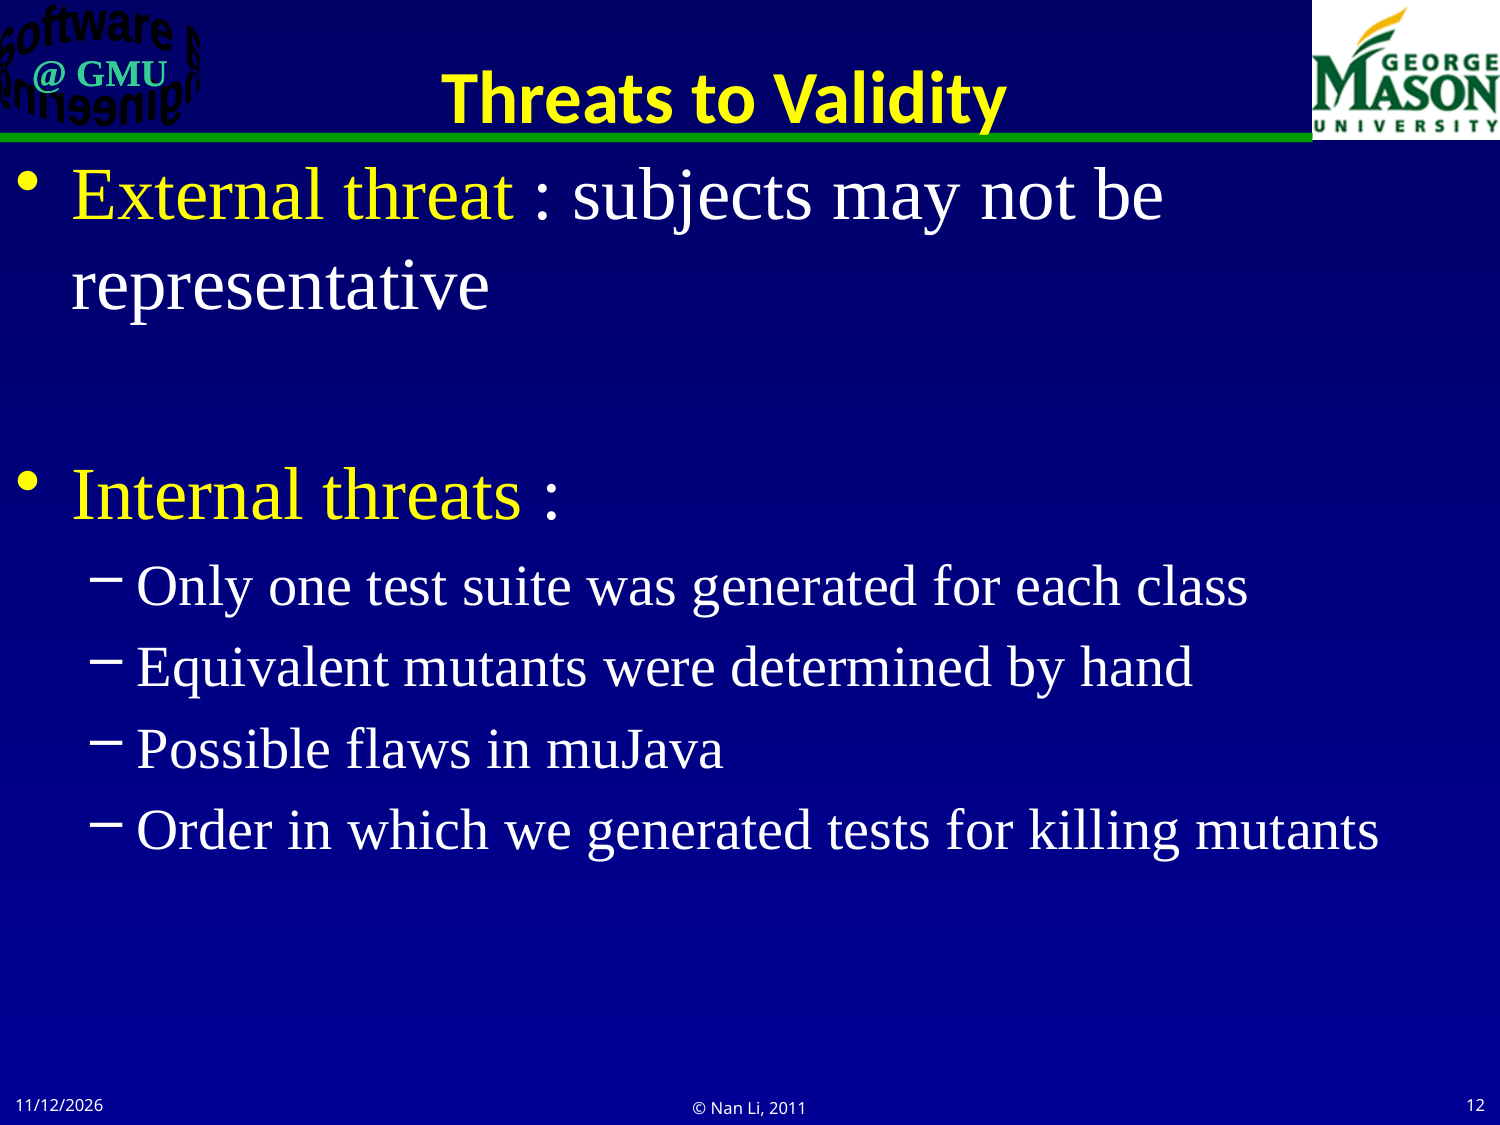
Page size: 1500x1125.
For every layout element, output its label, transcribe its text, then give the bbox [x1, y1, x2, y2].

title Threats to Validity [137, 0, 1313, 137]
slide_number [0, 1087, 313, 1125]
slide_number 12 [1187, 1087, 1500, 1125]
list External threat : subjects may not be representative Internal threats : Only one test suite was generated for each class Equivalent mutants were determined by hand Possible flaws in muJava Order in which we generated tests for killing mutants [0, 137, 1500, 763]
footer © Nan Li, 2011 [512, 1087, 988, 1125]
picture [1313, 0, 1500, 137]
